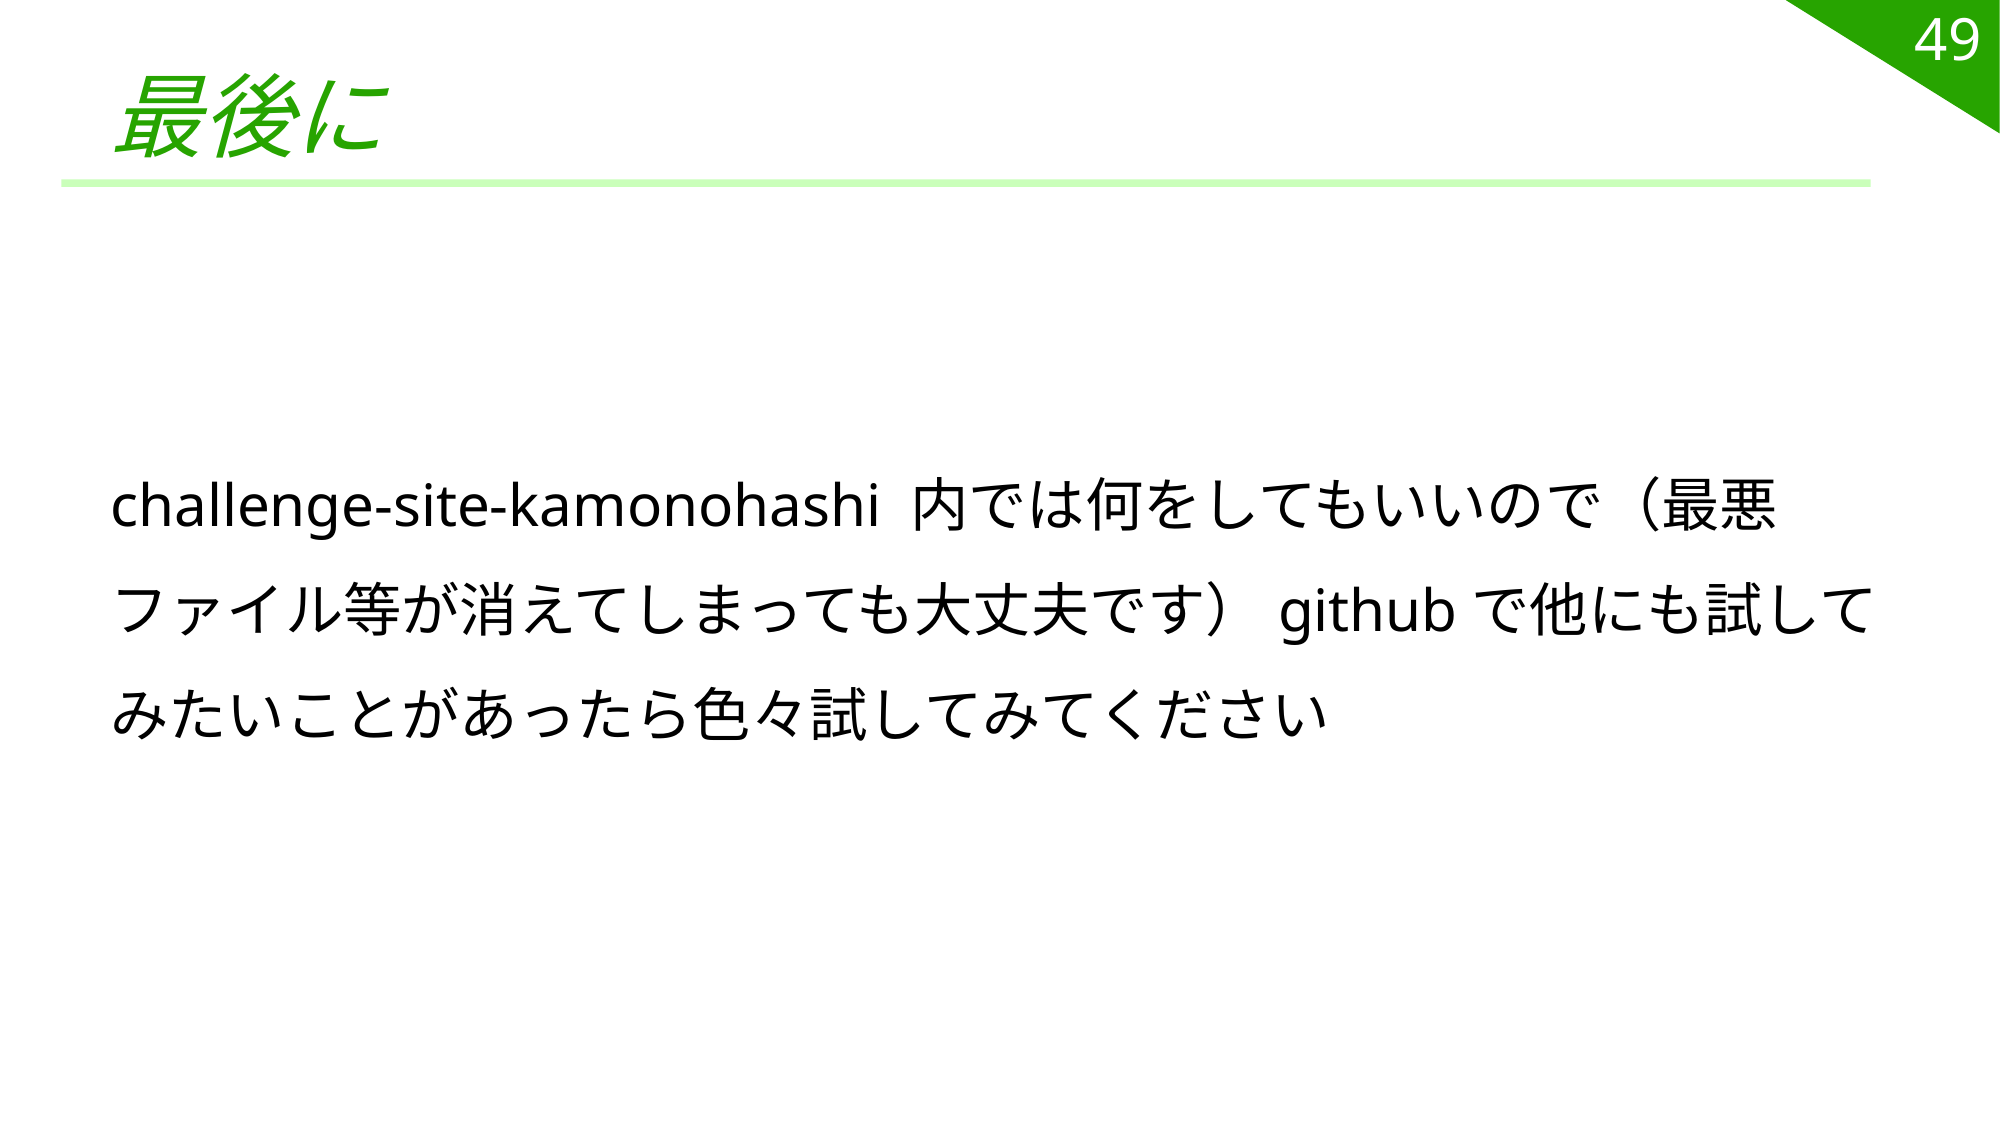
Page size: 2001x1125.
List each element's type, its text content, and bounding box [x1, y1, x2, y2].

slide_number 49 [1714, 11, 1997, 72]
list challenge-site-kamonohashi 内では何をしてもいいので（最悪ファイル等が消えてしまっても大丈夫です）githubで他にも試してみたいことがあったら色々試してみてください [95, 425, 1905, 670]
text_box [95, 670, 1905, 1026]
title 最後に [95, 43, 1905, 176]
